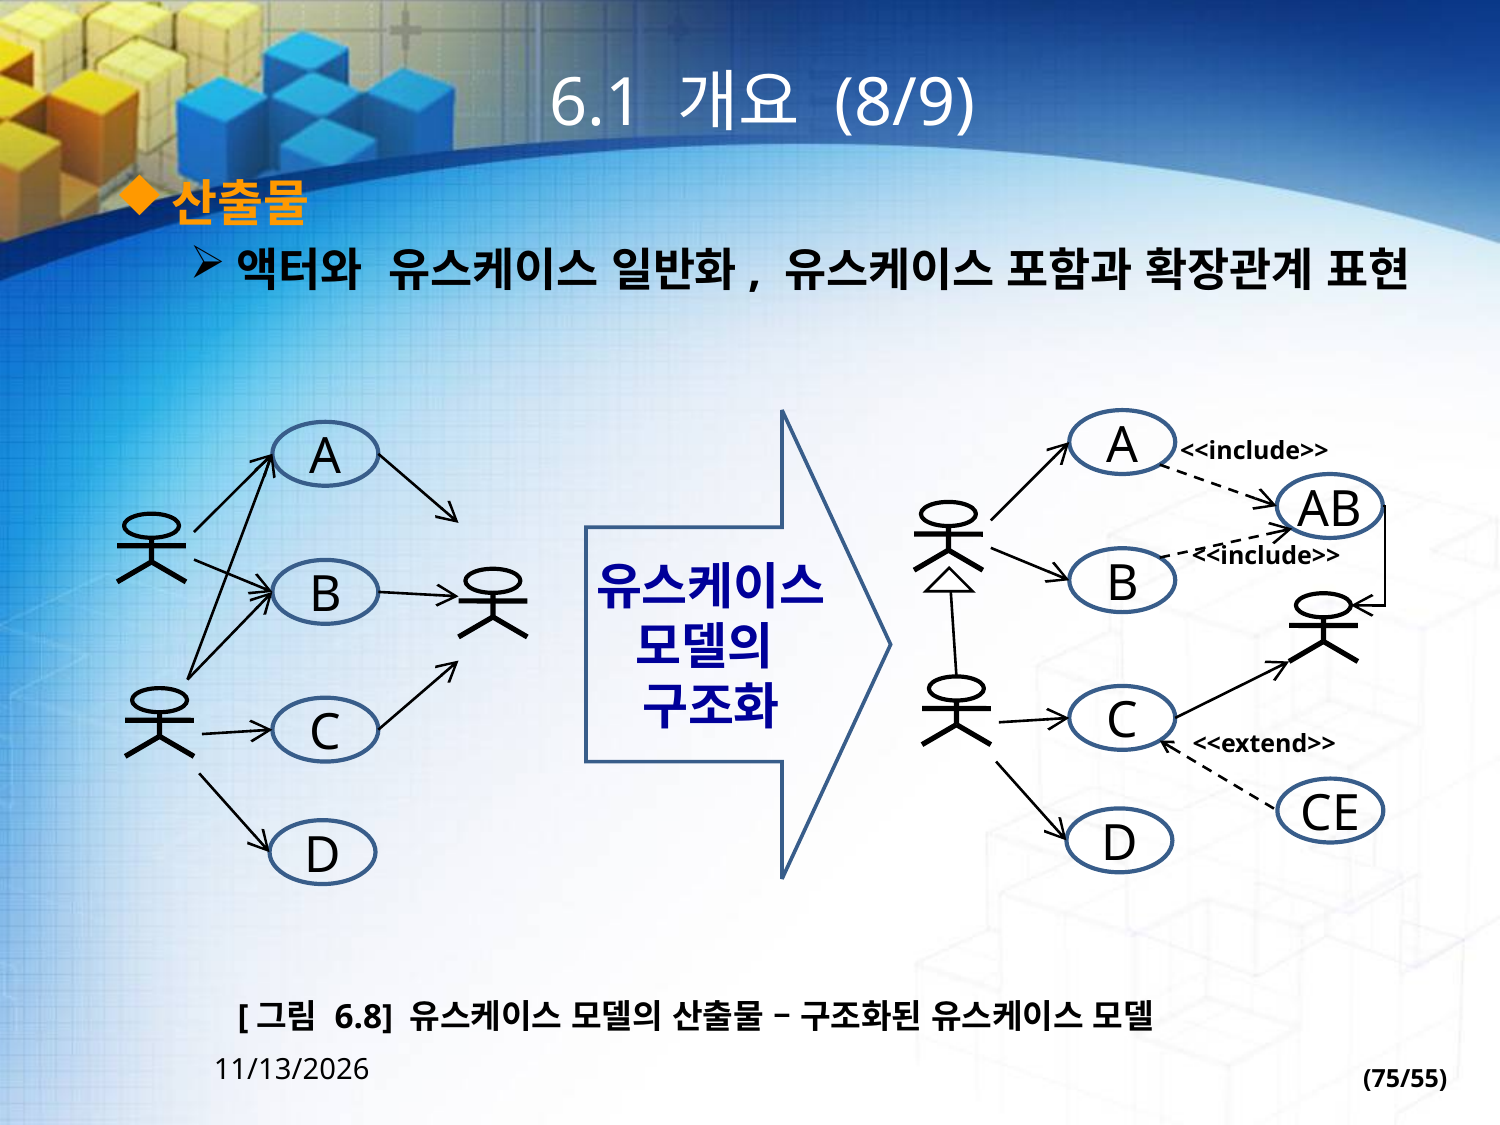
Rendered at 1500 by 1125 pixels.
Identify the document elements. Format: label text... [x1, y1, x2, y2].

list 산출물 액터와 유스케이스 일반화, 유스케이스 포함과 확장관계 표현 [99, 163, 1430, 1044]
text_box 유스케이스 모델의 구조화 [585, 410, 891, 879]
text_box [그림 6.8] 유스케이스 모델의 산출물 – 구조화된 유스케이스 모델 [222, 987, 1254, 1043]
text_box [116, 421, 528, 885]
slide_number (75/55) [1149, 1054, 1463, 1088]
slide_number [35, 1042, 385, 1083]
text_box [913, 409, 1384, 873]
title 6.1 개요 (8/9) [100, 34, 1426, 163]
picture [0, 0, 1500, 1125]
